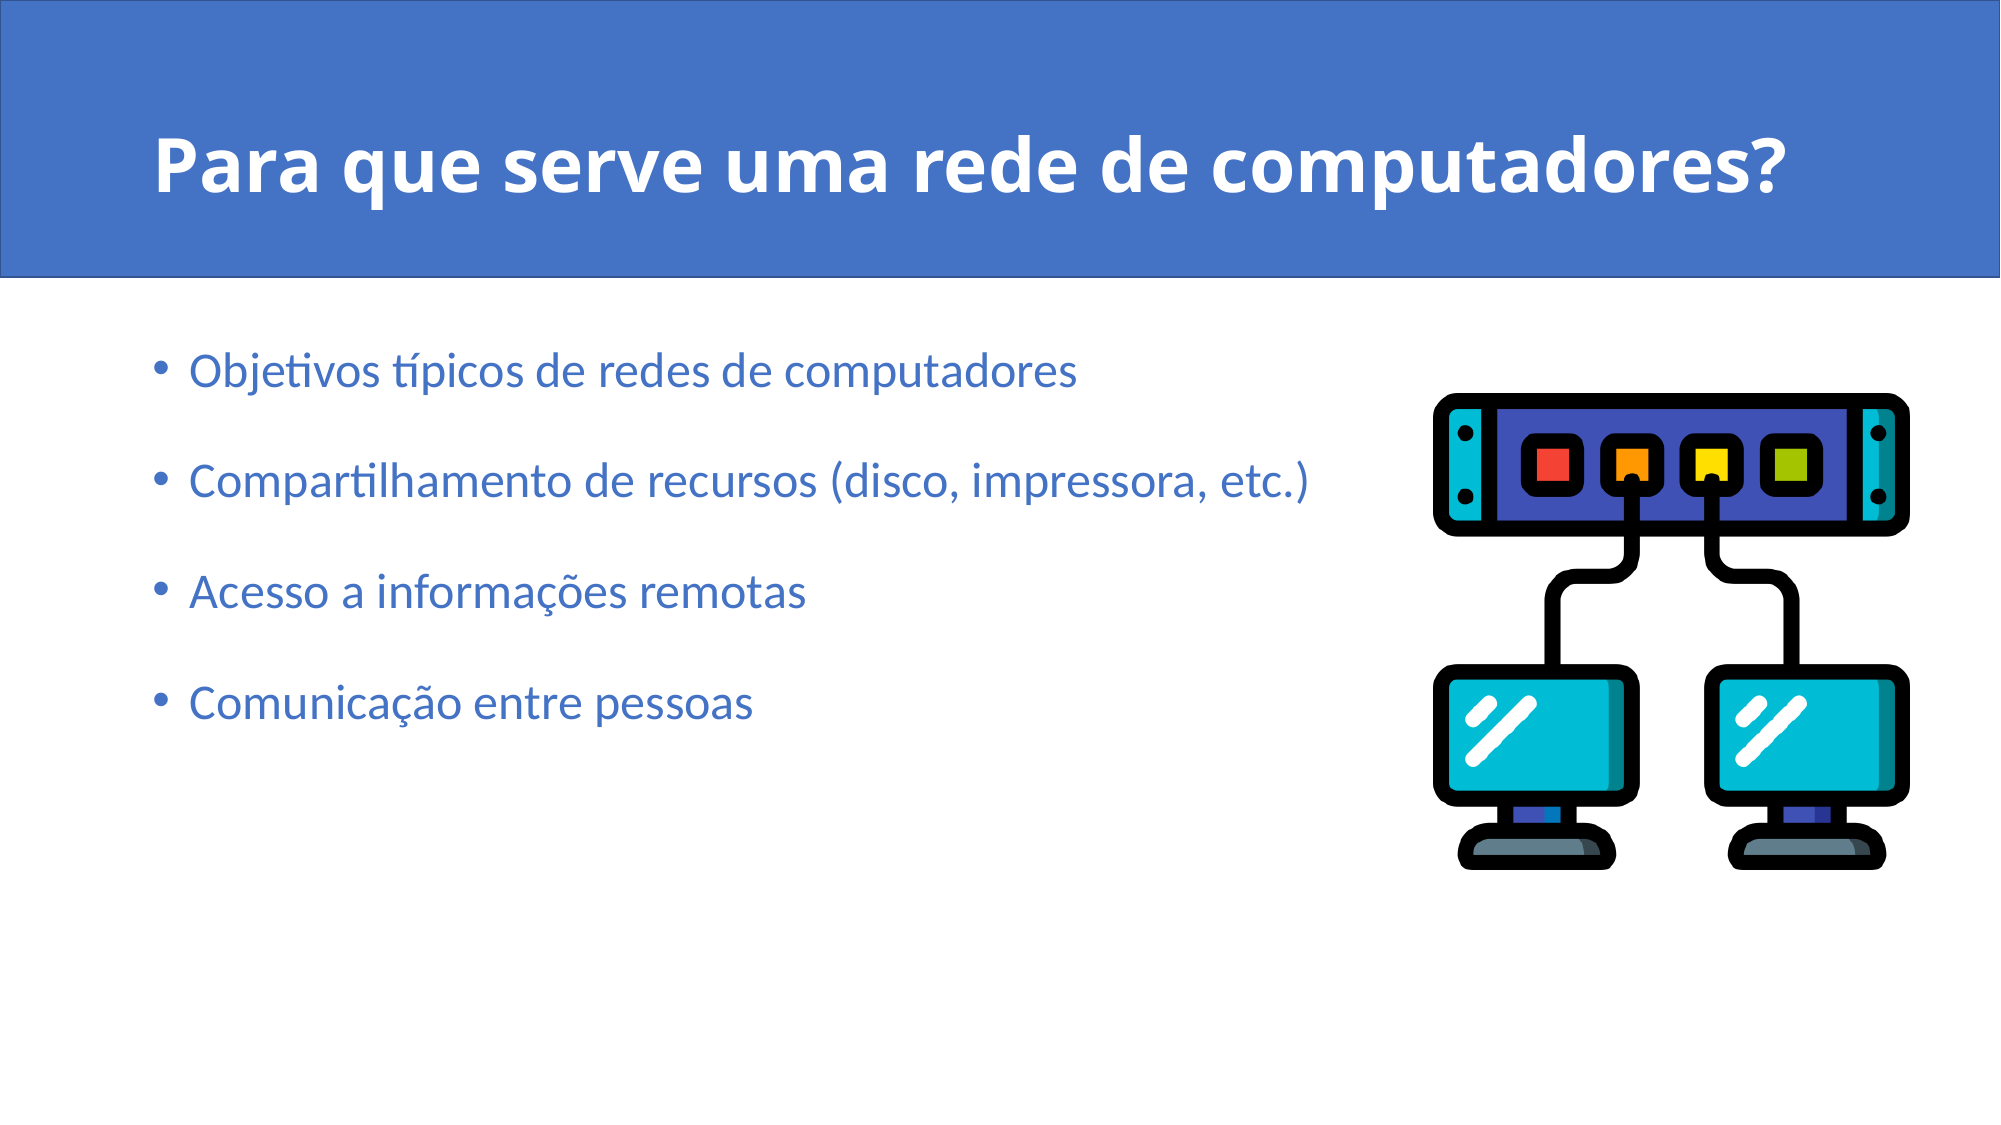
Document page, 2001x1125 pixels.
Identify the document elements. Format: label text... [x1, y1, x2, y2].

title Para que serve uma rede de computadores? [137, 59, 1863, 278]
picture [1433, 393, 1910, 871]
list Objetivos típicos de redes de computadores Compartilhamento de recursos (disco, impressora, etc.) Acesso a informações remotas Comunicação entre pessoas [137, 299, 1844, 1014]
text_box [0, 0, 2000, 278]
